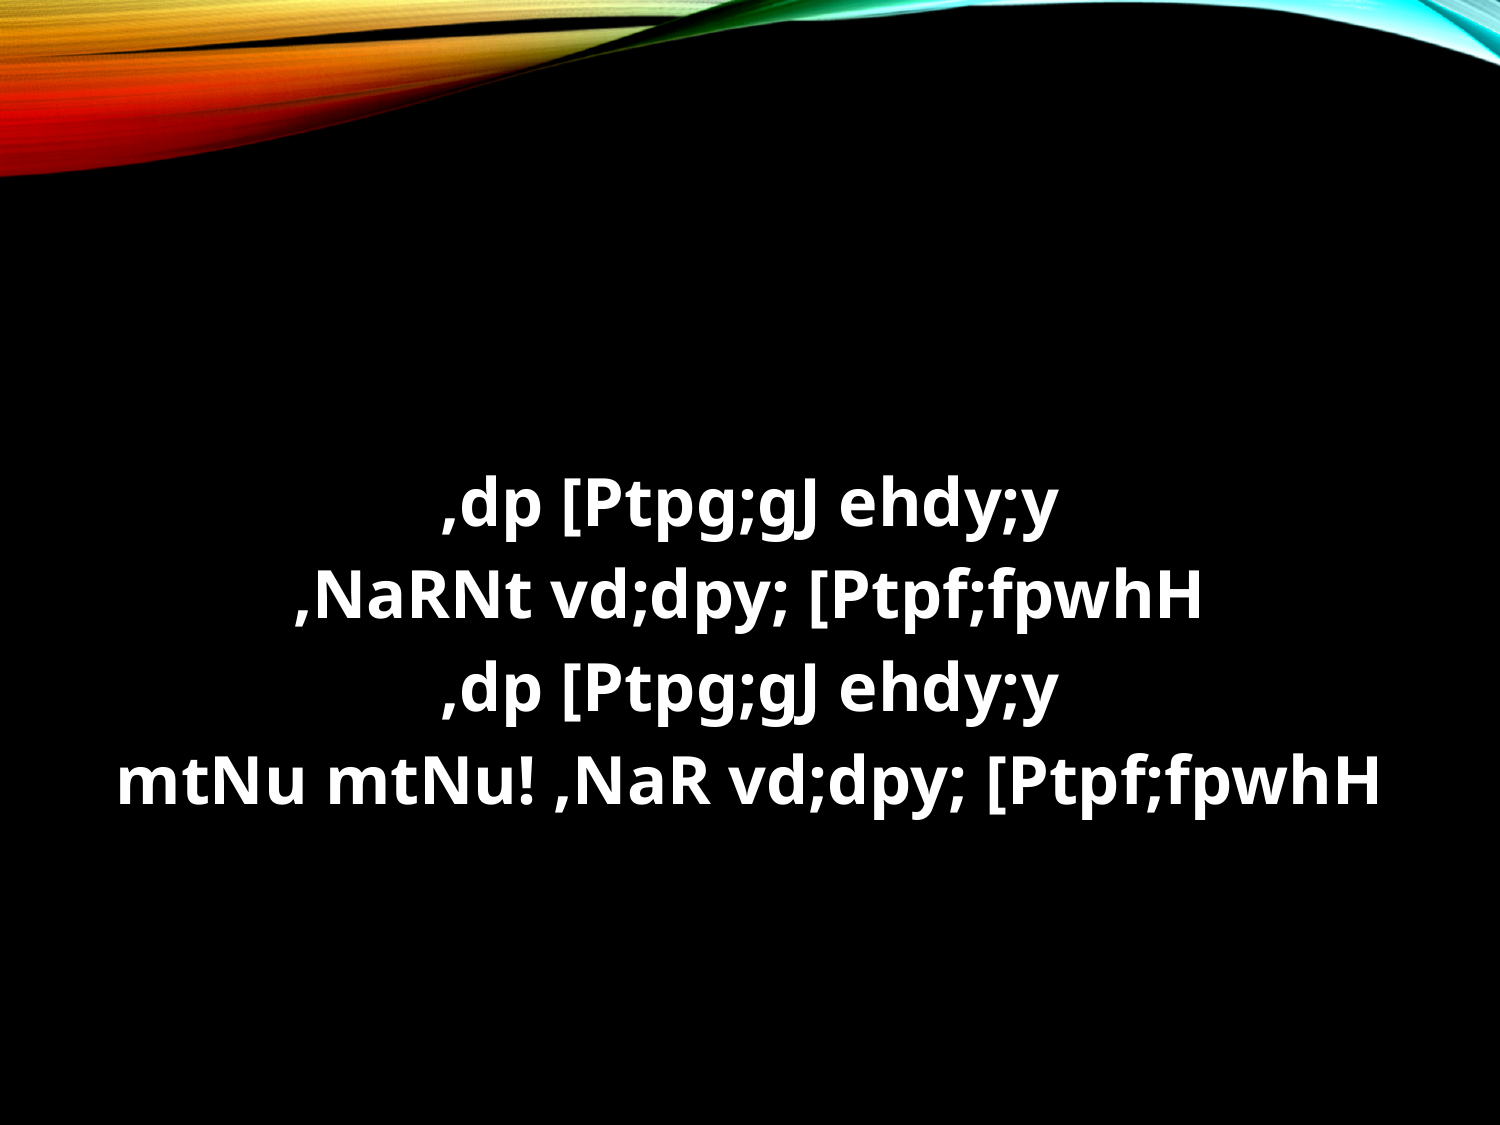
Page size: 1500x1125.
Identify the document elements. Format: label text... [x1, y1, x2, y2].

list ,dp [Ptpg;gJ ehdy;y ,NaRNt vd;dpy; [Ptpf;fpwhH ,dp [Ptpg;gJ ehdy;y mtNu mtNu! ,NaR vd;dpy; [Ptpf;fpwhH [97, 360, 1403, 1028]
picture [0, 0, 1500, 178]
